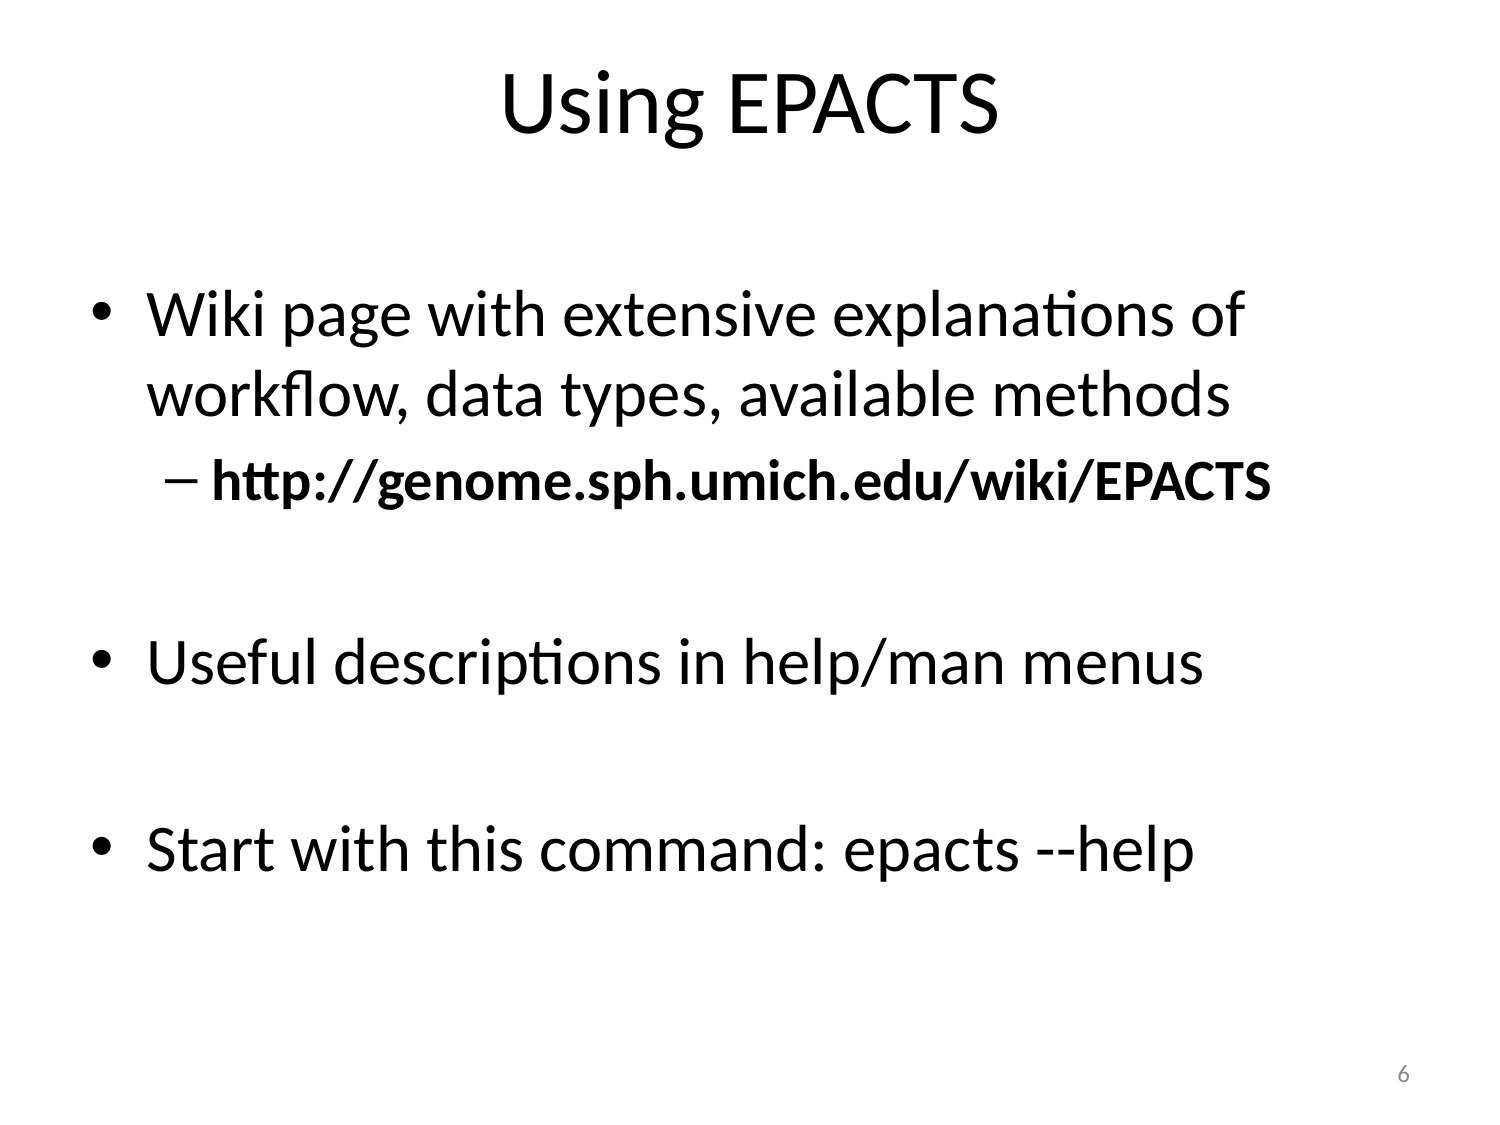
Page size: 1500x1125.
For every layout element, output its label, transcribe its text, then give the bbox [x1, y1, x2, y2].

list Wiki page with extensive explanations of workflow, data types, available methods http://genome.sph.umich.edu/wiki/EPACTS Useful descriptions in help/man menus Start with this command: epacts --help [75, 262, 1425, 1005]
slide_number 6 [1074, 1042, 1425, 1103]
title Using EPACTS [75, 3, 1425, 191]
